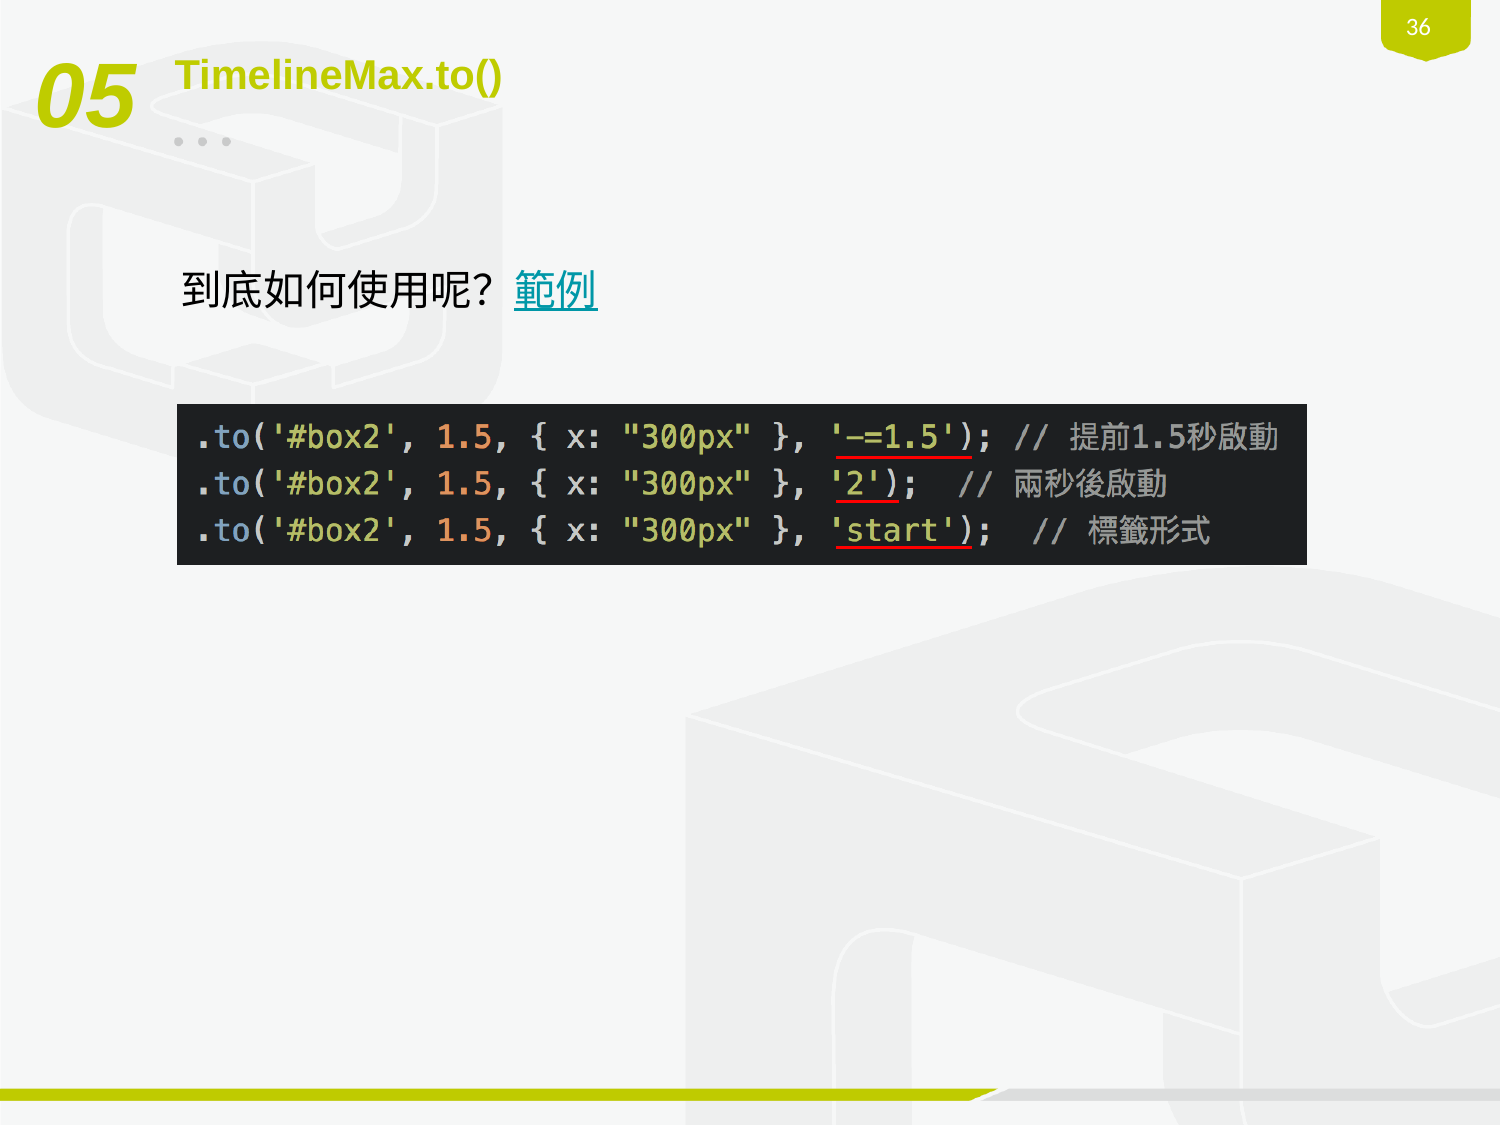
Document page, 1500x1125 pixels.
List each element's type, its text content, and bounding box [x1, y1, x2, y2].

text_box TimelineMax.to() [192, 40, 960, 106]
text_box 到底如何使用呢？範例 [165, 231, 1276, 298]
text_box 05 [19, 28, 192, 155]
picture [0, 0, 1500, 1125]
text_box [177, 404, 1307, 565]
slide_number ‹#› [1375, 0, 1447, 56]
